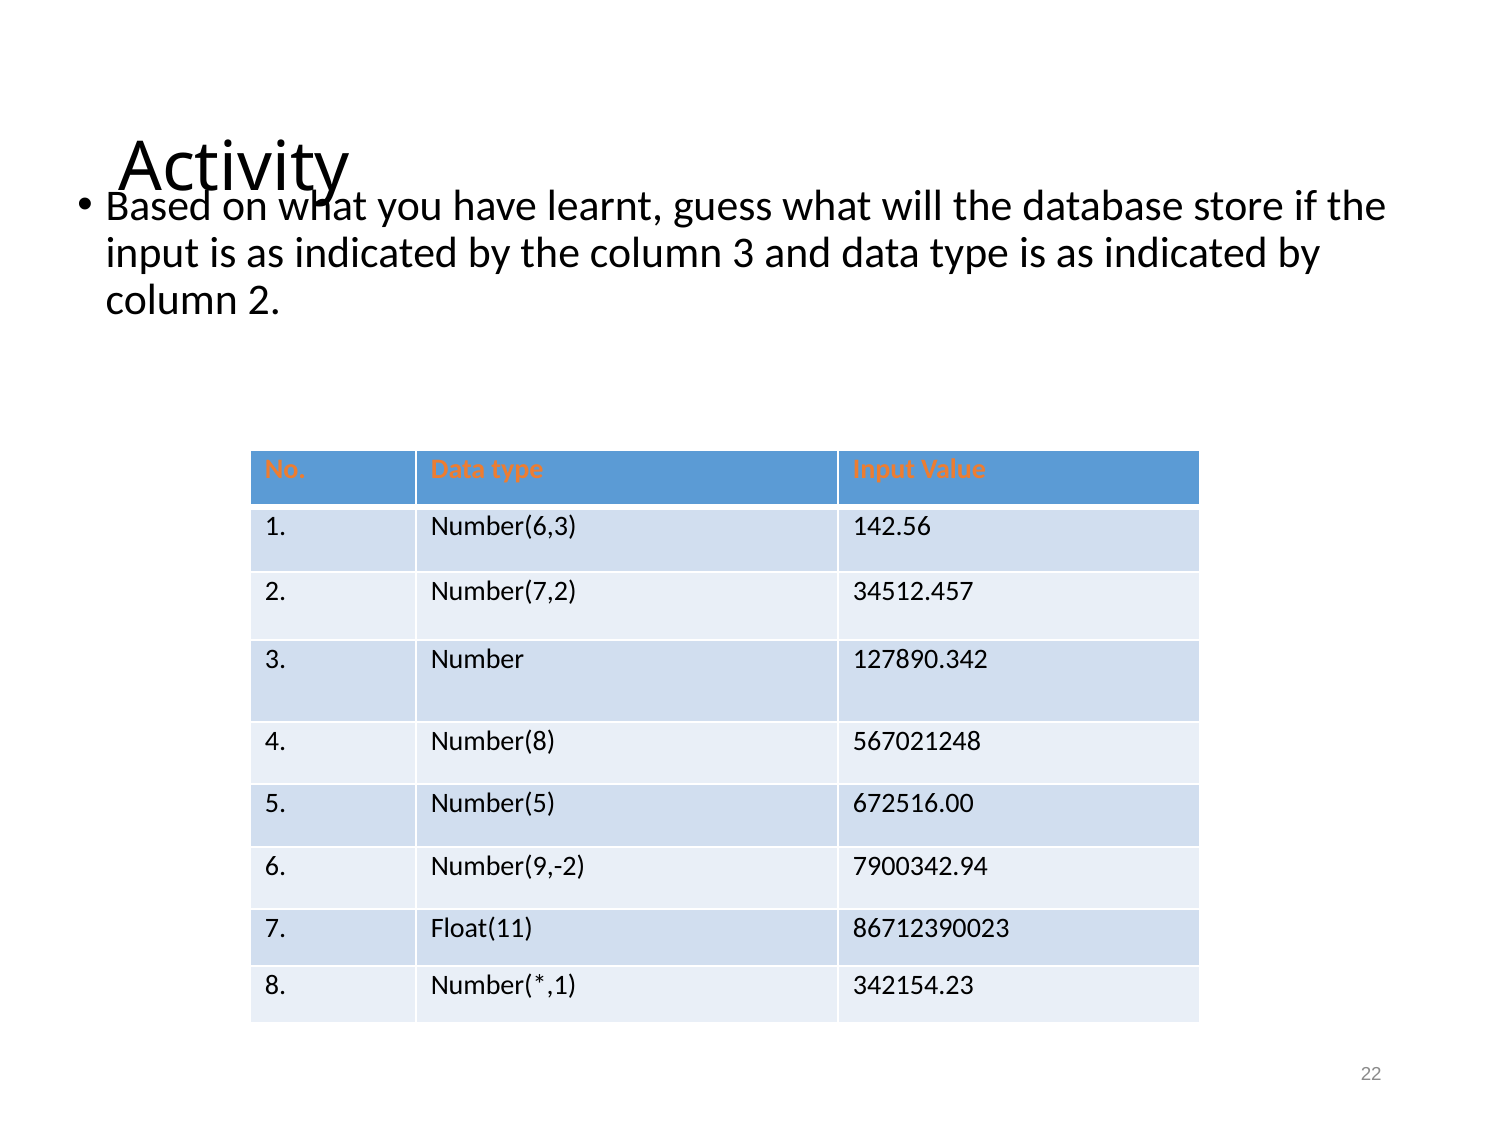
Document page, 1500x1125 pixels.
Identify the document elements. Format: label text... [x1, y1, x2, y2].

table_cell 672516.00 [839, 785, 1199, 846]
table_cell 5. [251, 785, 415, 846]
table_cell Float(11) [417, 910, 837, 965]
table_cell 567021248 [839, 723, 1199, 783]
table_cell 142.56 [839, 510, 1199, 571]
table_cell 4. [251, 723, 415, 783]
table_cell 6. [251, 848, 415, 908]
table_header No. [251, 451, 415, 504]
table_cell 34512.457 [839, 573, 1199, 639]
table_cell Number [417, 641, 837, 721]
table_cell Number(8) [417, 723, 837, 783]
table_header Data type [417, 451, 837, 504]
table_cell 8. [251, 967, 415, 1022]
table_cell 3. [251, 641, 415, 721]
table_cell Number(*,1) [417, 967, 837, 1022]
table_cell 86712390023 [839, 910, 1199, 965]
table_cell 1. [251, 510, 415, 571]
title Activity [103, 59, 1397, 174]
table_cell Number(6,3) [417, 510, 837, 571]
slide_number 22 [1059, 1042, 1397, 1103]
table_cell 127890.342 [839, 641, 1199, 721]
table_cell Number(9,-2) [417, 848, 837, 908]
table_cell 342154.23 [839, 967, 1199, 1022]
list Based on what you have learnt, guess what will the database store if the input is as indicated by the column 3 and data type is as indicated by column 2. [62, 174, 1475, 350]
table_cell 2. [251, 573, 415, 639]
table_cell Number(7,2) [417, 573, 837, 639]
table_cell 7. [251, 910, 415, 965]
table_cell Number(5) [417, 785, 837, 846]
table_cell 7900342.94 [839, 848, 1199, 908]
table_header Input Value [839, 451, 1199, 504]
